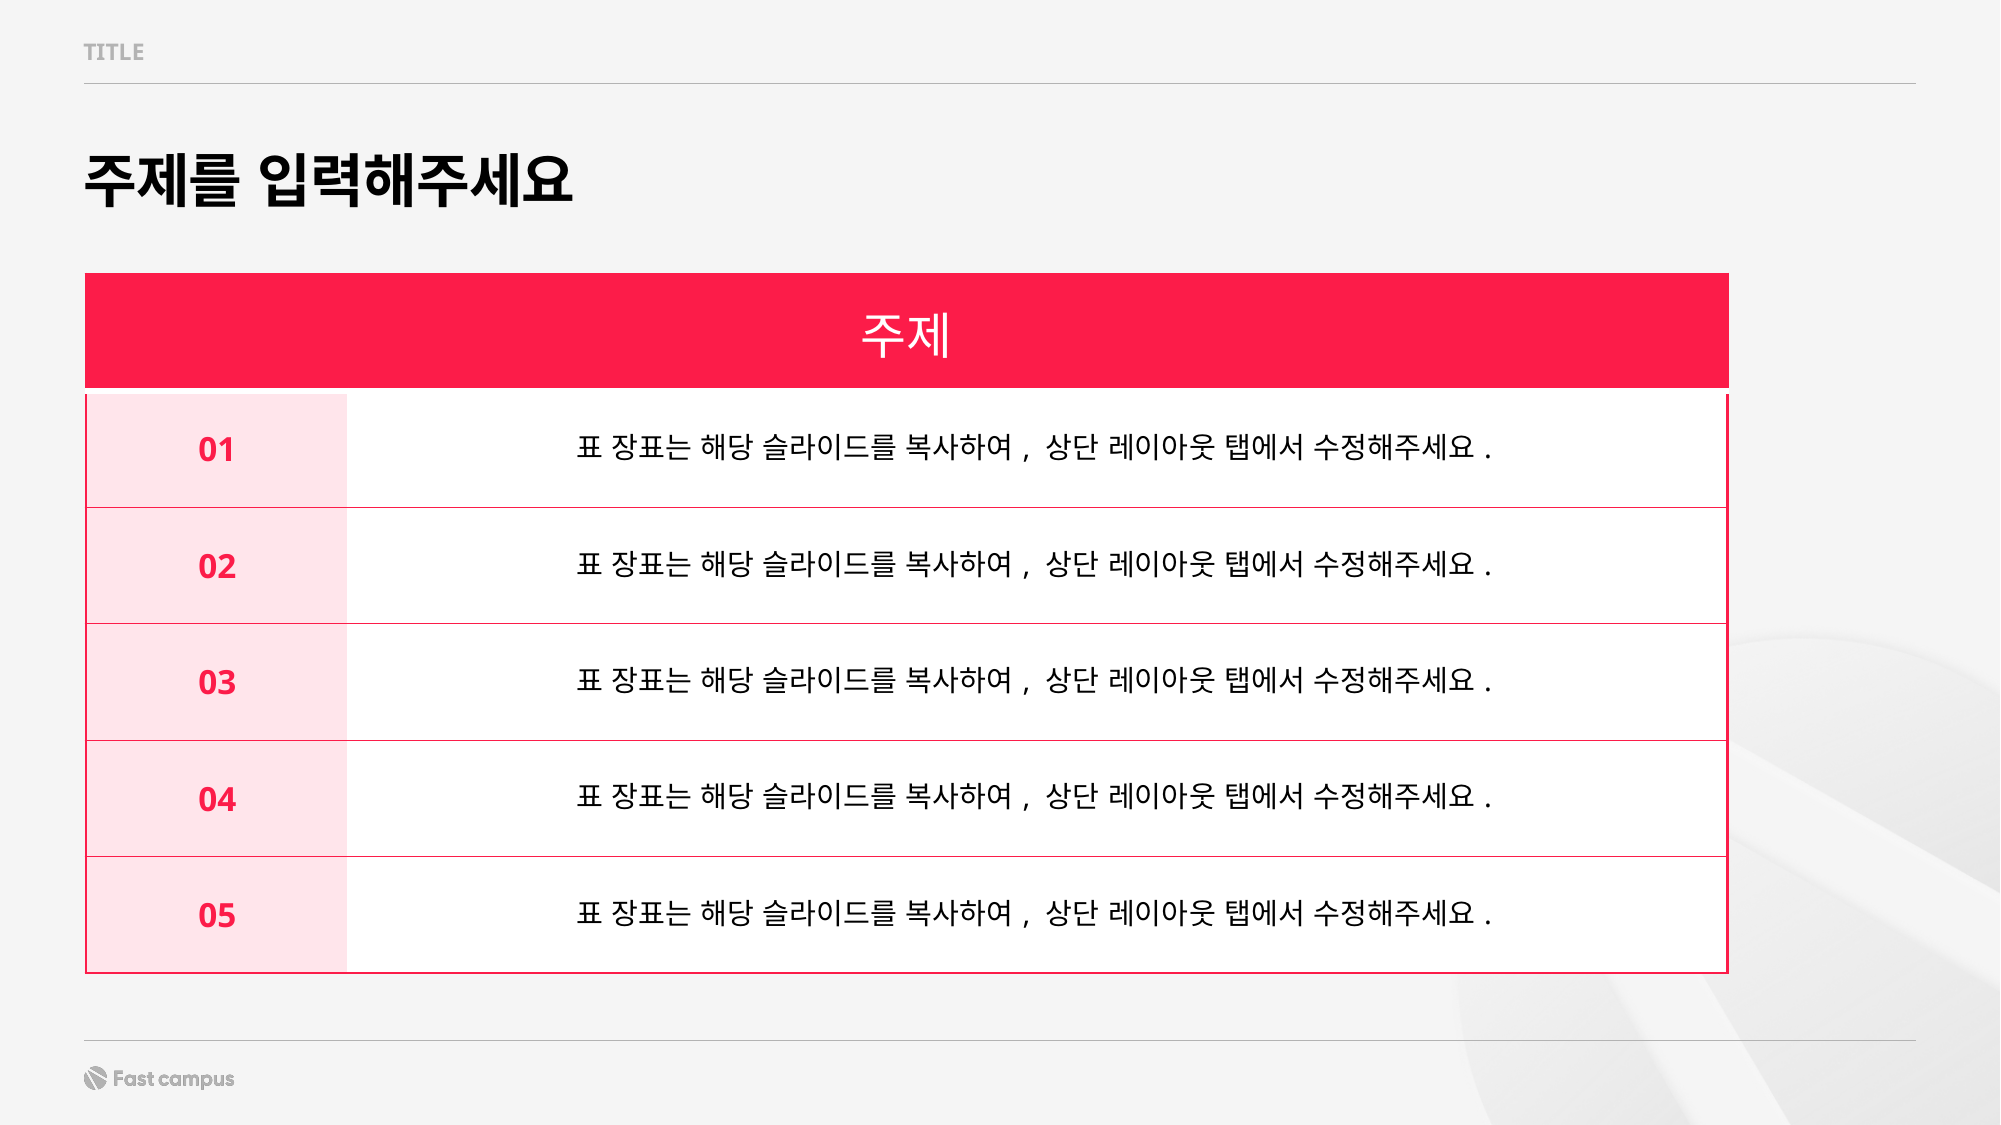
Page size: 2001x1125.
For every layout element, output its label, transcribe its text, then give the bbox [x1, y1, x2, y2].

table_cell 02 [87, 508, 347, 623]
list TITLE [68, 29, 944, 73]
table_cell 표 장표는 해당 슬라이드를 복사하여, 상단 레이아웃 탭에서 수정해주세요. [349, 741, 1726, 856]
table_cell 표 장표는 해당 슬라이드를 복사하여, 상단 레이아웃 탭에서 수정해주세요. [349, 508, 1726, 623]
table_header 주제 [87, 276, 1726, 388]
table_cell 표 장표는 해당 슬라이드를 복사하여, 상단 레이아웃 탭에서 수정해주세요. [349, 857, 1726, 972]
table_cell 01 [87, 394, 347, 507]
list 주제를 입력해주세요 [68, 137, 944, 220]
table_cell 표 장표는 해당 슬라이드를 복사하여, 상단 레이아웃 탭에서 수정해주세요. [349, 624, 1726, 740]
table_cell 04 [87, 741, 347, 856]
picture [1450, 625, 2000, 1125]
table_cell 03 [87, 624, 347, 740]
table_cell 05 [87, 857, 347, 972]
table_cell 표 장표는 해당 슬라이드를 복사하여, 상단 레이아웃 탭에서 수정해주세요. [349, 394, 1726, 507]
picture [60, 1047, 258, 1109]
